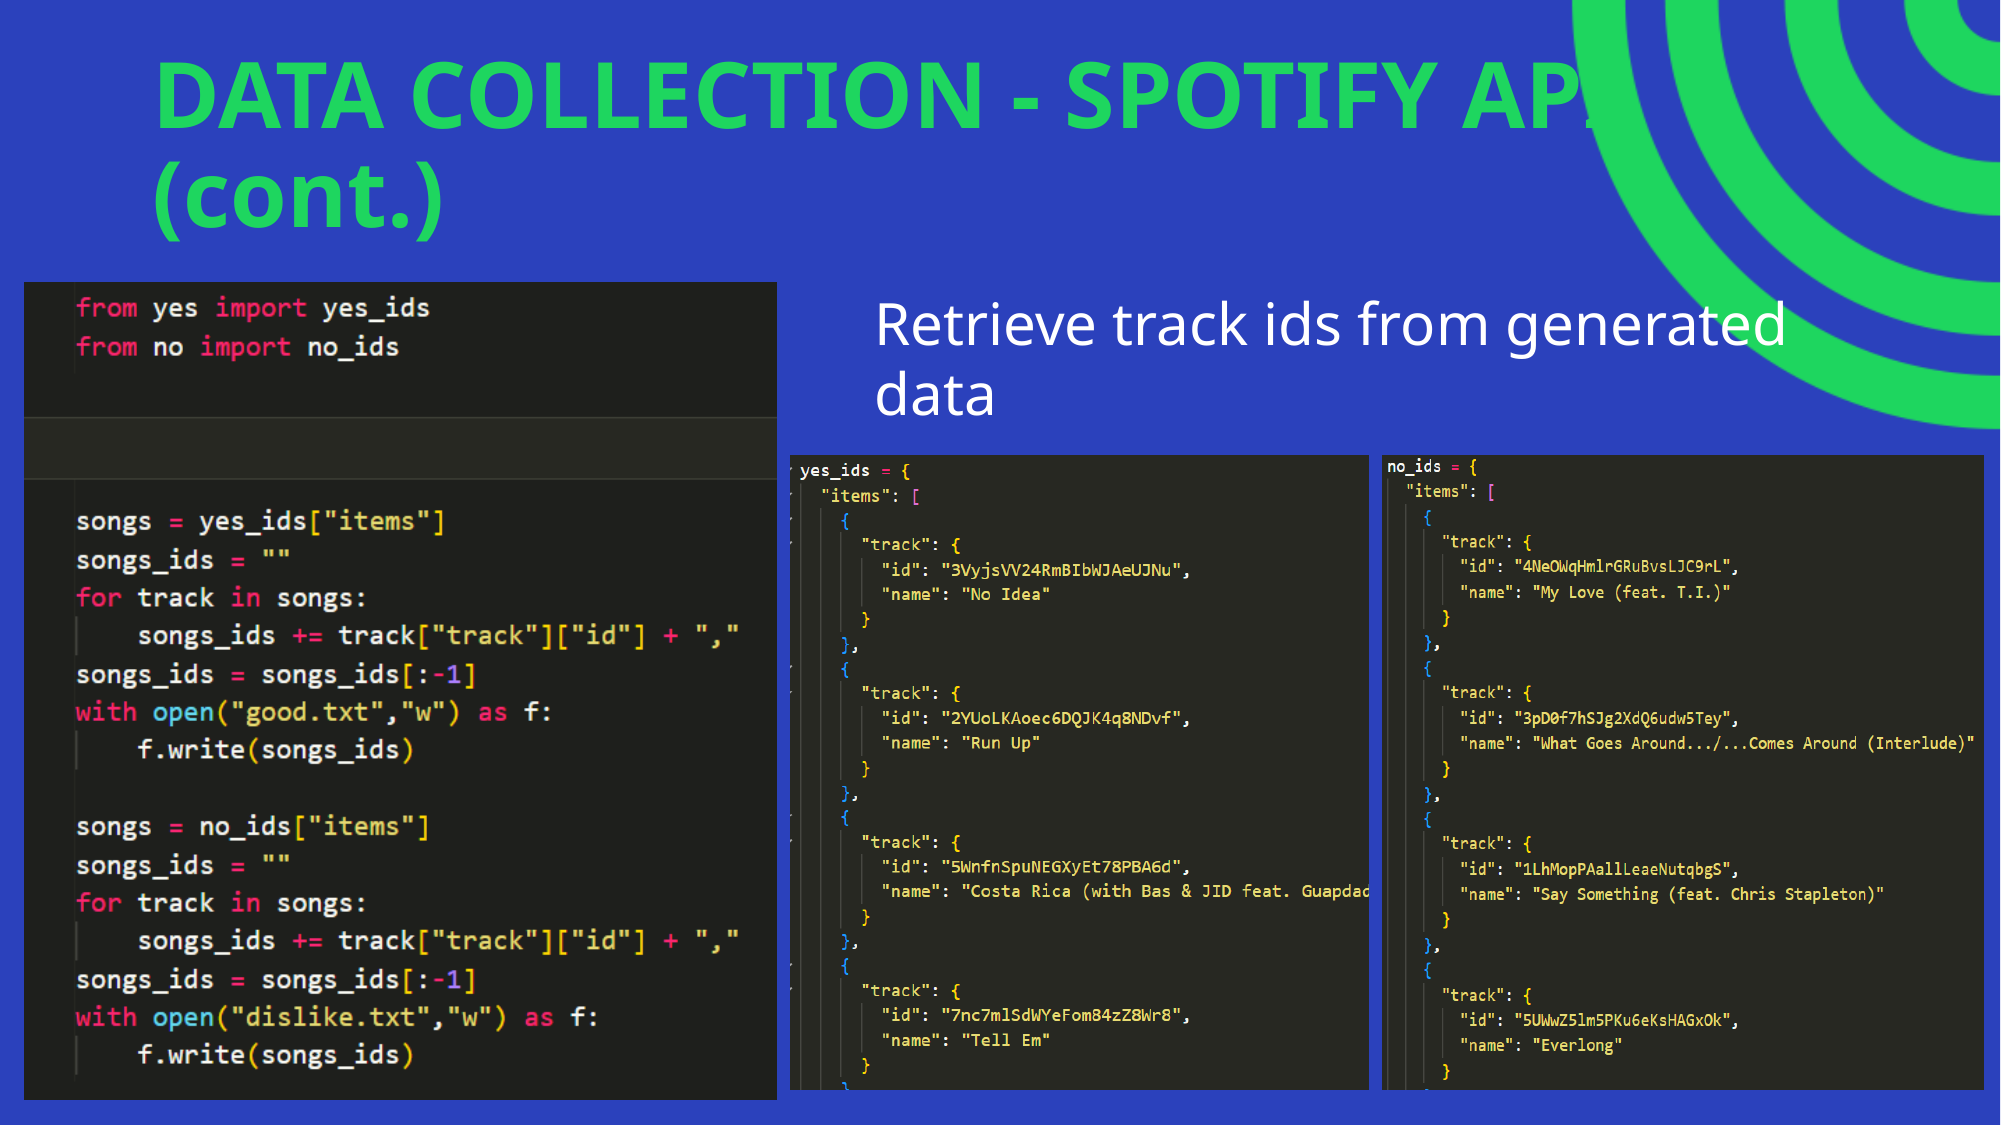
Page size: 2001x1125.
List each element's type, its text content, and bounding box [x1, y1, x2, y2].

title DATA COLLECTION - SPOTIFY API (cont.) [137, 40, 1863, 258]
picture [0, 0, 2001, 1125]
text_box Retrieve track ids from generated data [859, 272, 1826, 582]
